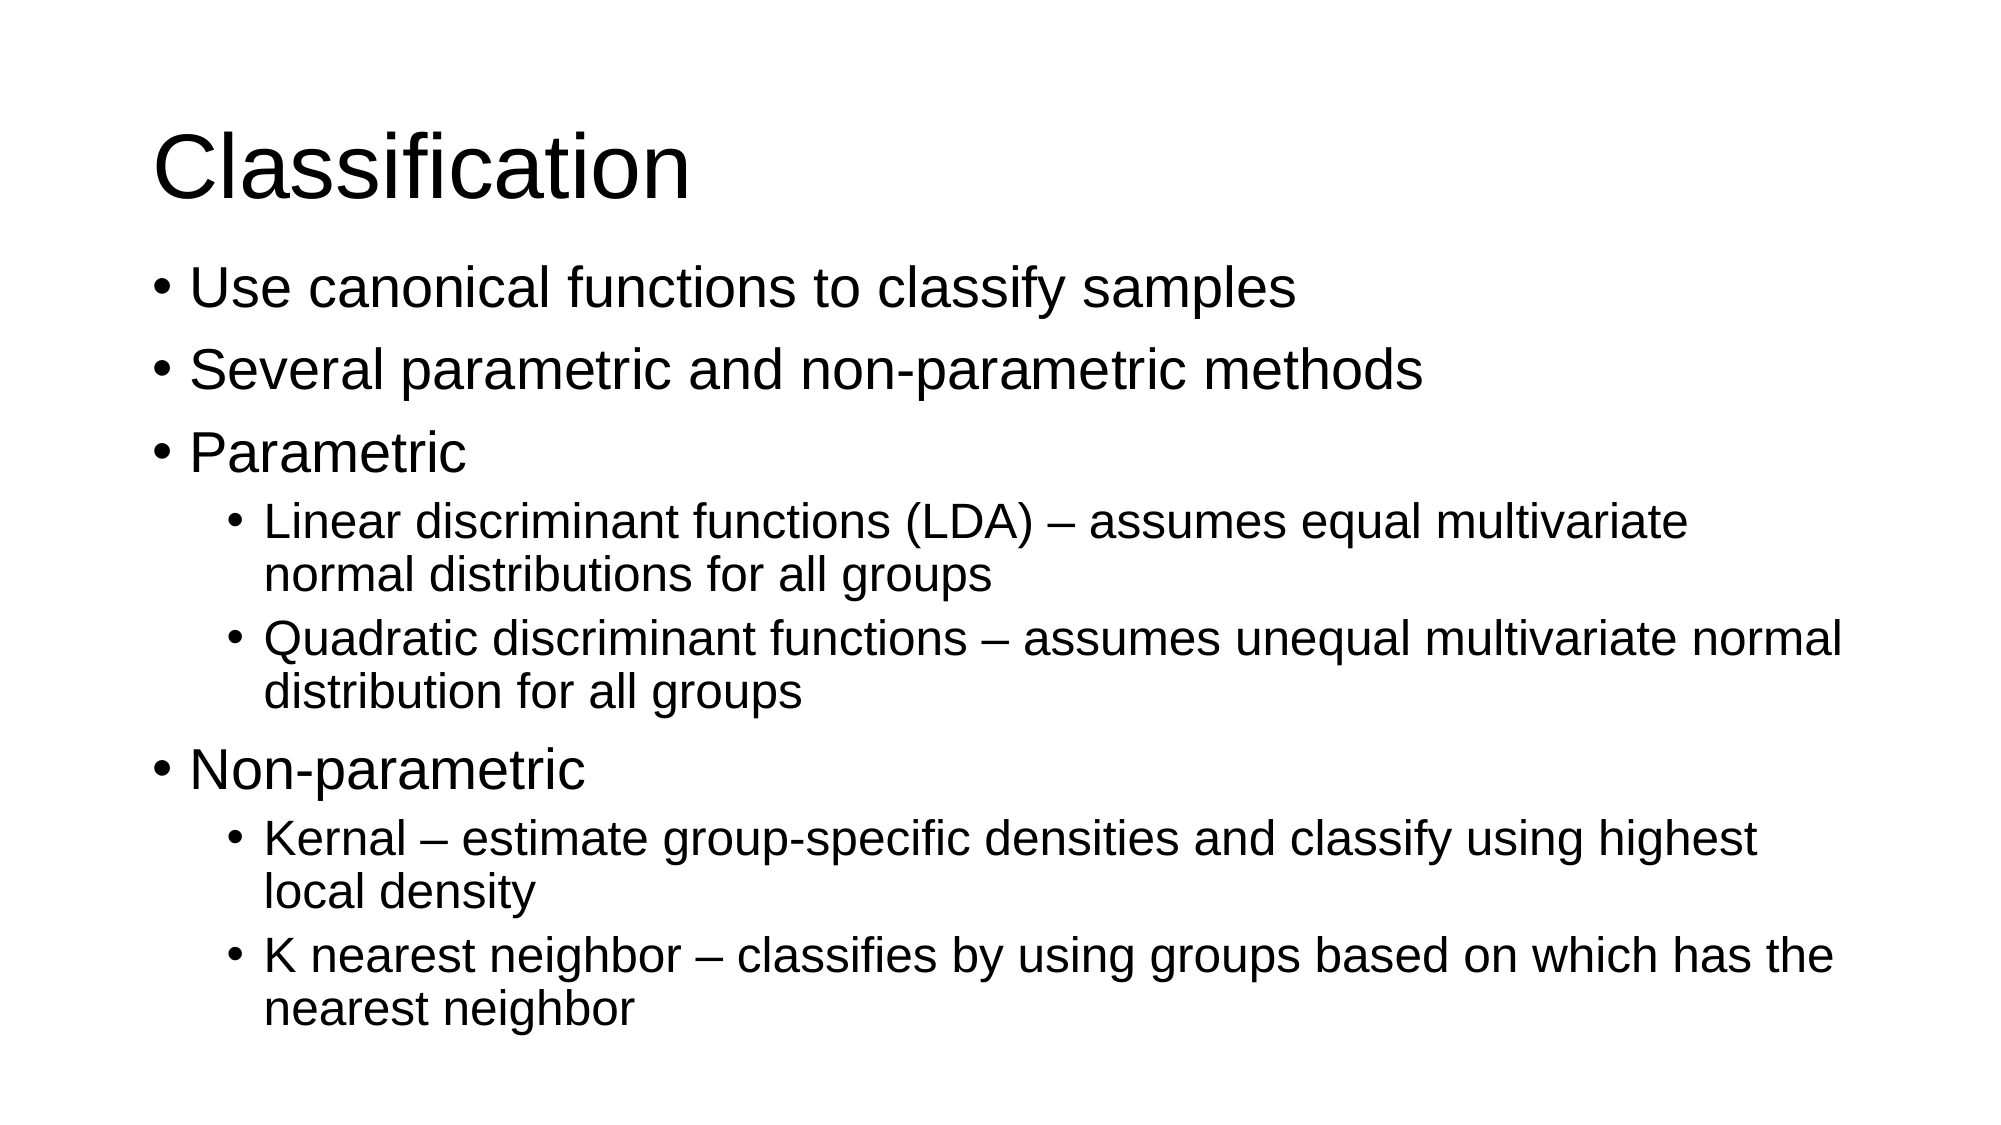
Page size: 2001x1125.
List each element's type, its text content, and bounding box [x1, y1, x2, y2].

list Use canonical functions to classify samples Several parametric and non-parametric methods Parametric Linear discriminant functions (LDA) – assumes equal multivariate normal distributions for all groups Quadratic discriminant functions – assumes unequal multivariate normal distribution for all groups Non-parametric Kernal – estimate group-specific densities and classify using highest local density K nearest neighbor – classifies by using groups based on which has the nearest neighbor [137, 249, 1863, 1049]
title Classification [137, 59, 1863, 249]
